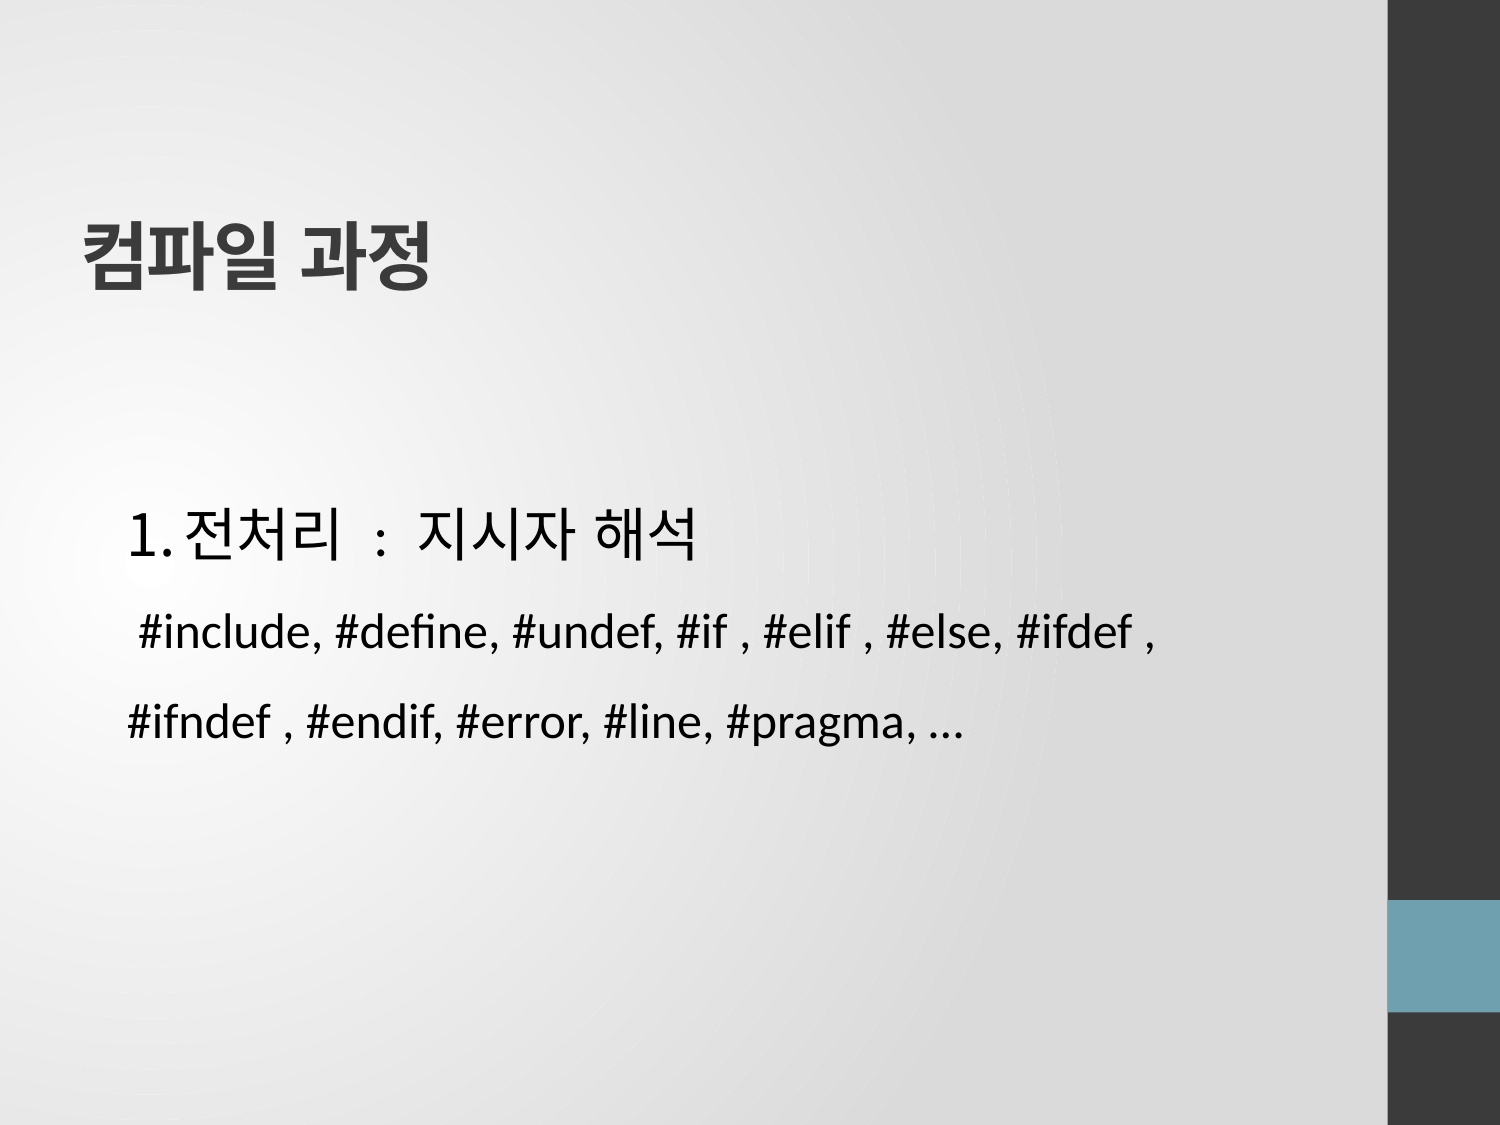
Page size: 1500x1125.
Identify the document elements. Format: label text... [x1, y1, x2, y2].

text_box 전처리 : 지시자 해석 #include, #define, #undef, #if , #elif , #else, #ifdef , #ifndef , #endif, #error, #line, #pragma, … [112, 420, 1258, 756]
title 컴파일 과정 [64, 172, 551, 336]
